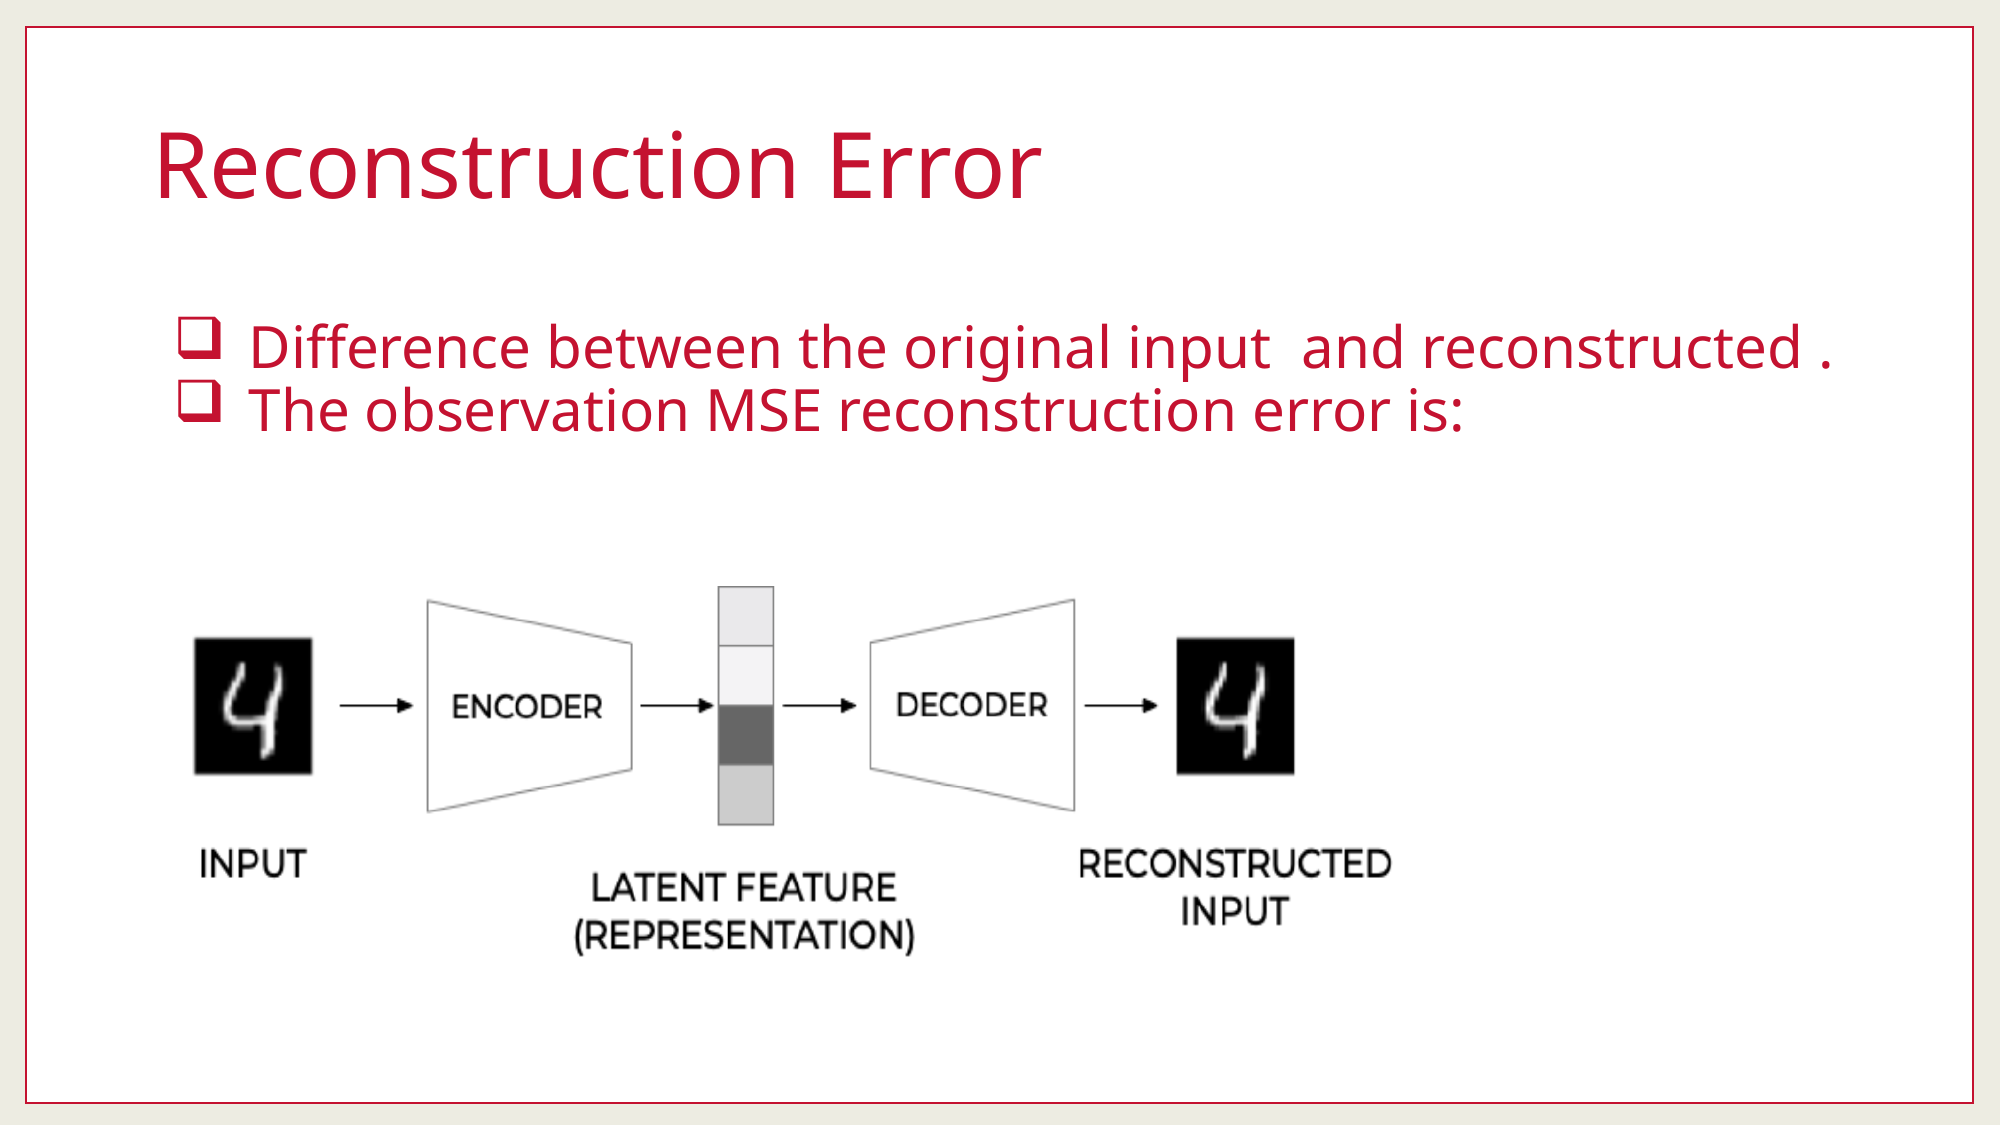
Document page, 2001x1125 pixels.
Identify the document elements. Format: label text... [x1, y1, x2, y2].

title Reconstruction Error [137, 59, 1863, 278]
picture [137, 549, 1413, 978]
